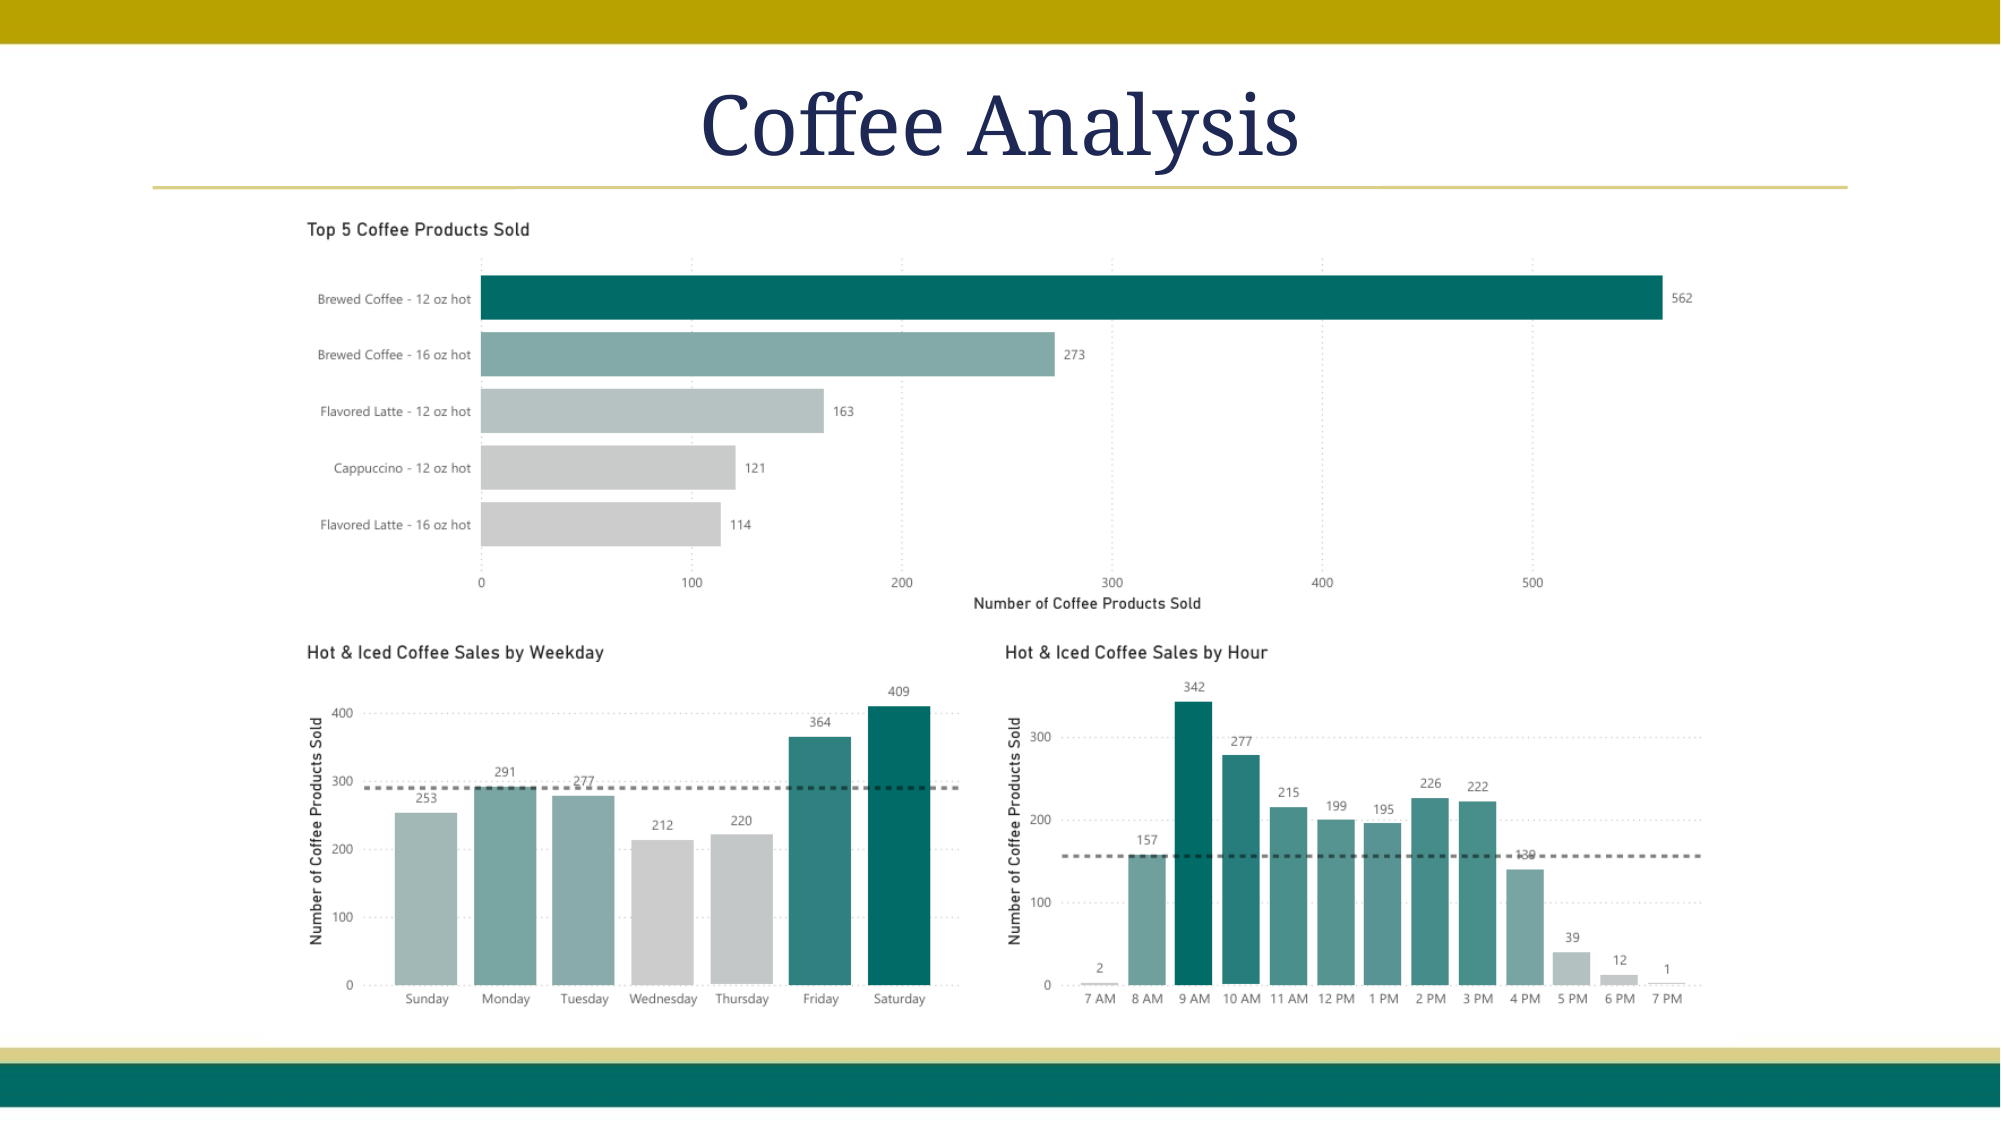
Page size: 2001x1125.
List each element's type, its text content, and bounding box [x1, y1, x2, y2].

picture [0, 0, 2001, 1125]
text_box Coffee Analysis [164, 64, 1837, 180]
